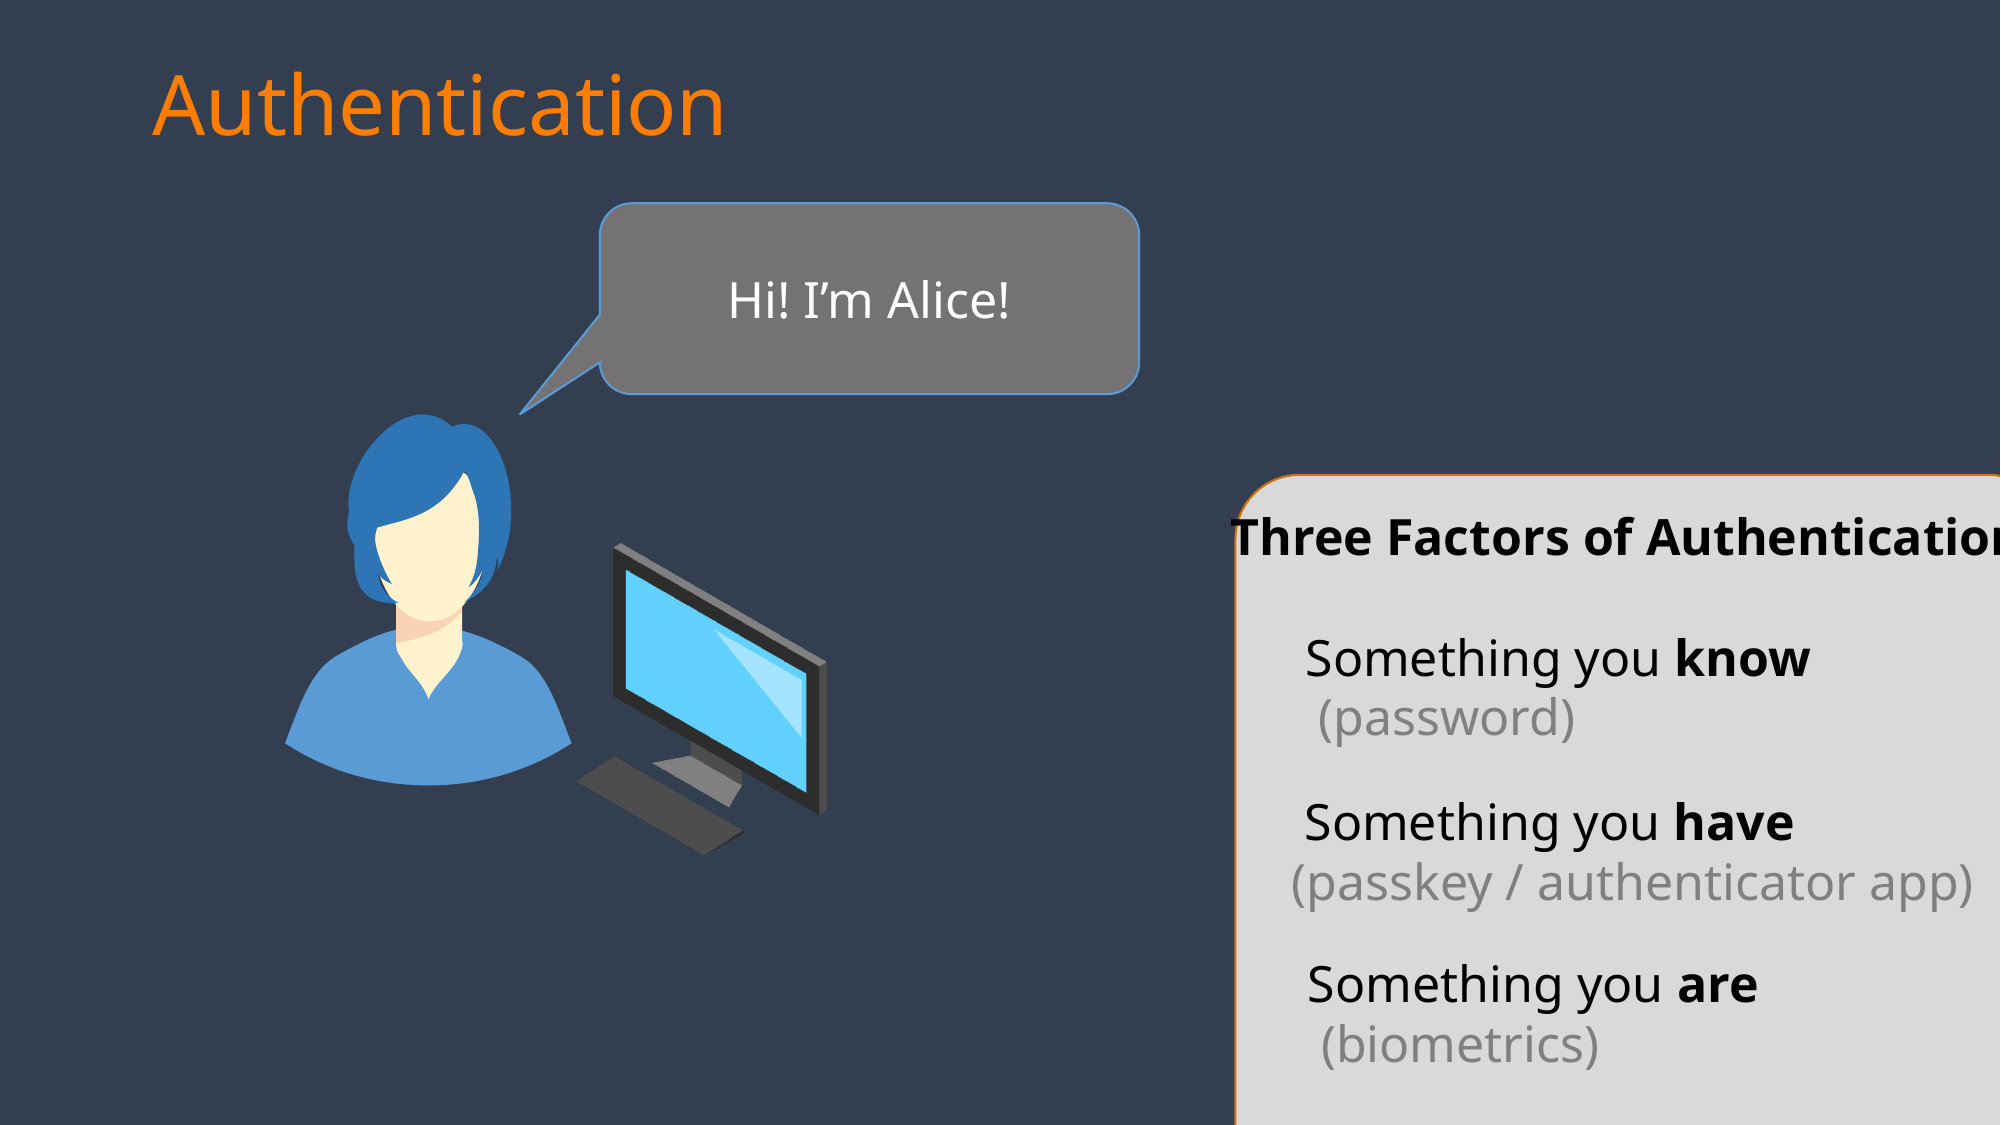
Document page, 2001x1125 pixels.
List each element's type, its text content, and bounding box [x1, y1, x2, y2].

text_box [284, 414, 572, 786]
text_box [1234, 573, 2000, 1125]
text_box (biometrics) [1306, 1005, 1615, 1081]
text_box (passkey / authenticator app) [1276, 842, 1989, 918]
text_box (password) [1303, 678, 1591, 754]
text_box Three Factors of Authentication [1863, 498, 2000, 573]
text_box Something you are [1293, 945, 1774, 1080]
list Authentication [137, 55, 1863, 770]
text_box Something you have [1289, 782, 1823, 842]
text_box [1863, 473, 2000, 498]
picture [567, 534, 835, 864]
